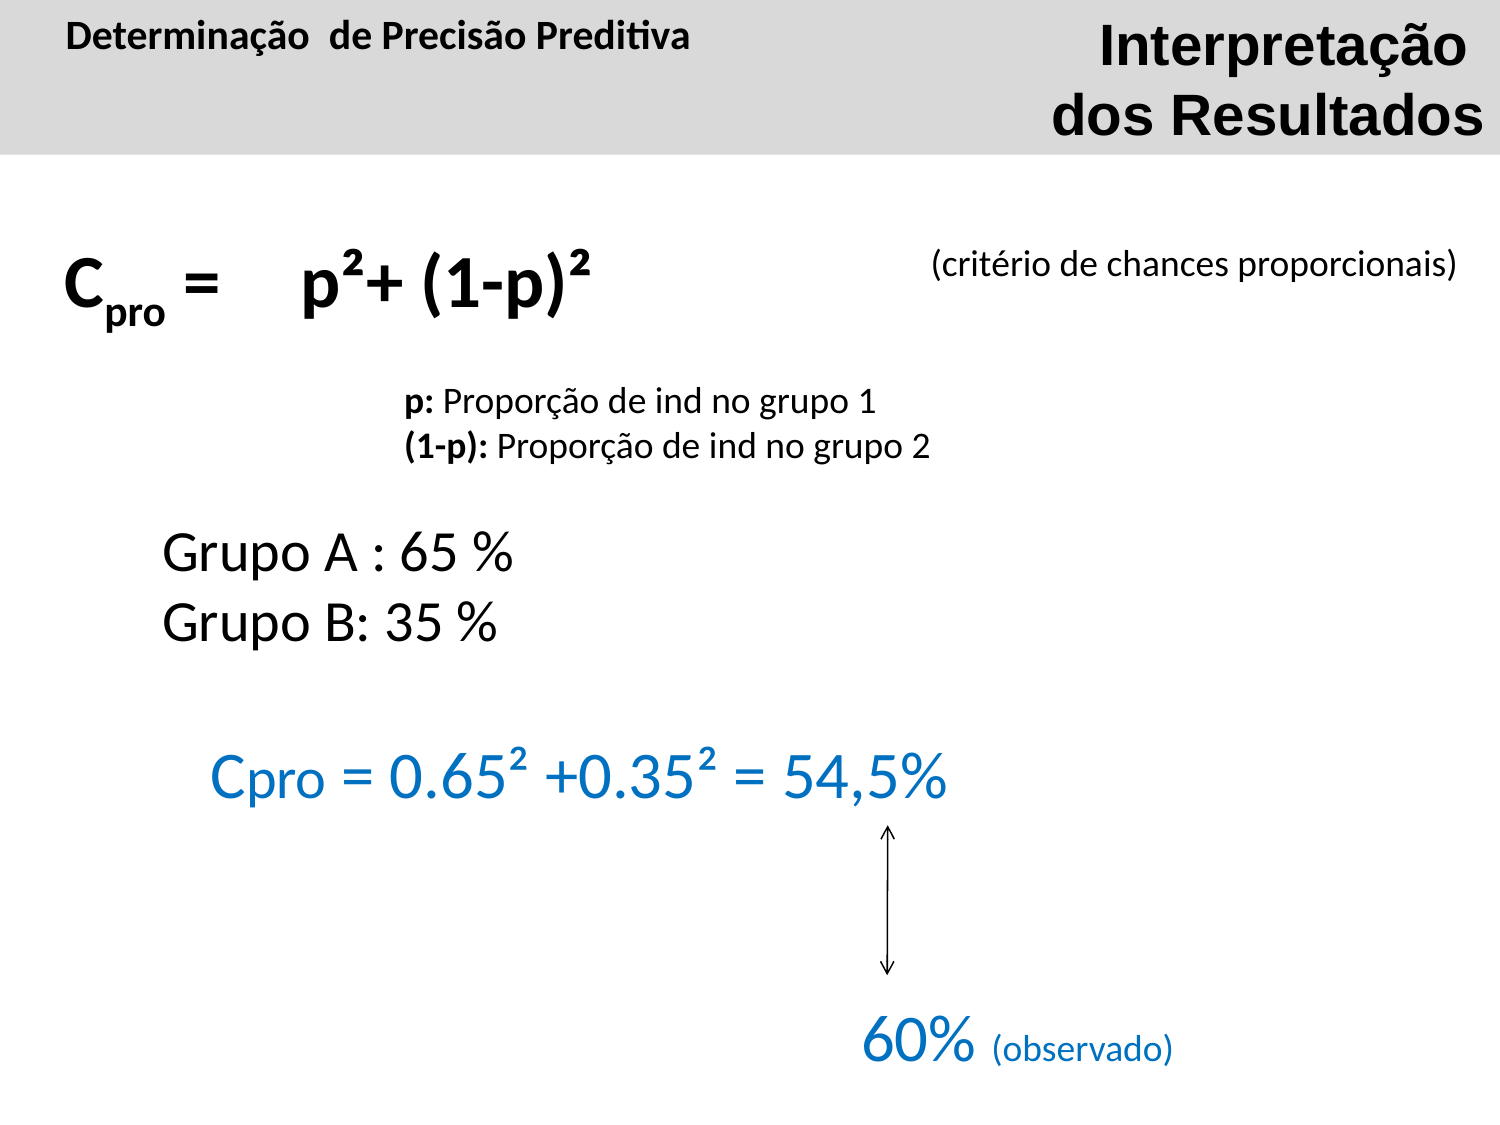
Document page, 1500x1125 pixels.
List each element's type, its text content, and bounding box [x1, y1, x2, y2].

text_box 60% (observado) [846, 987, 1190, 1083]
text_box Grupo A : 65 % Grupo B: 35 % [147, 505, 529, 661]
text_box Cpro = [49, 224, 253, 343]
text_box Cpro = 0.65² +0.35² = 54,5% [195, 724, 964, 820]
text_box p: Proporção de ind no grupo 1 (1-p): Proporção de ind no grupo 2 [389, 368, 947, 474]
text_box Determinação de Precisão Preditiva [50, 0, 706, 65]
text_box Interpretação dos Resultados [0, 0, 1500, 155]
text_box (critério de chances proporcionais) [915, 231, 1474, 292]
text_box p²+ (1-p)² [285, 225, 609, 331]
